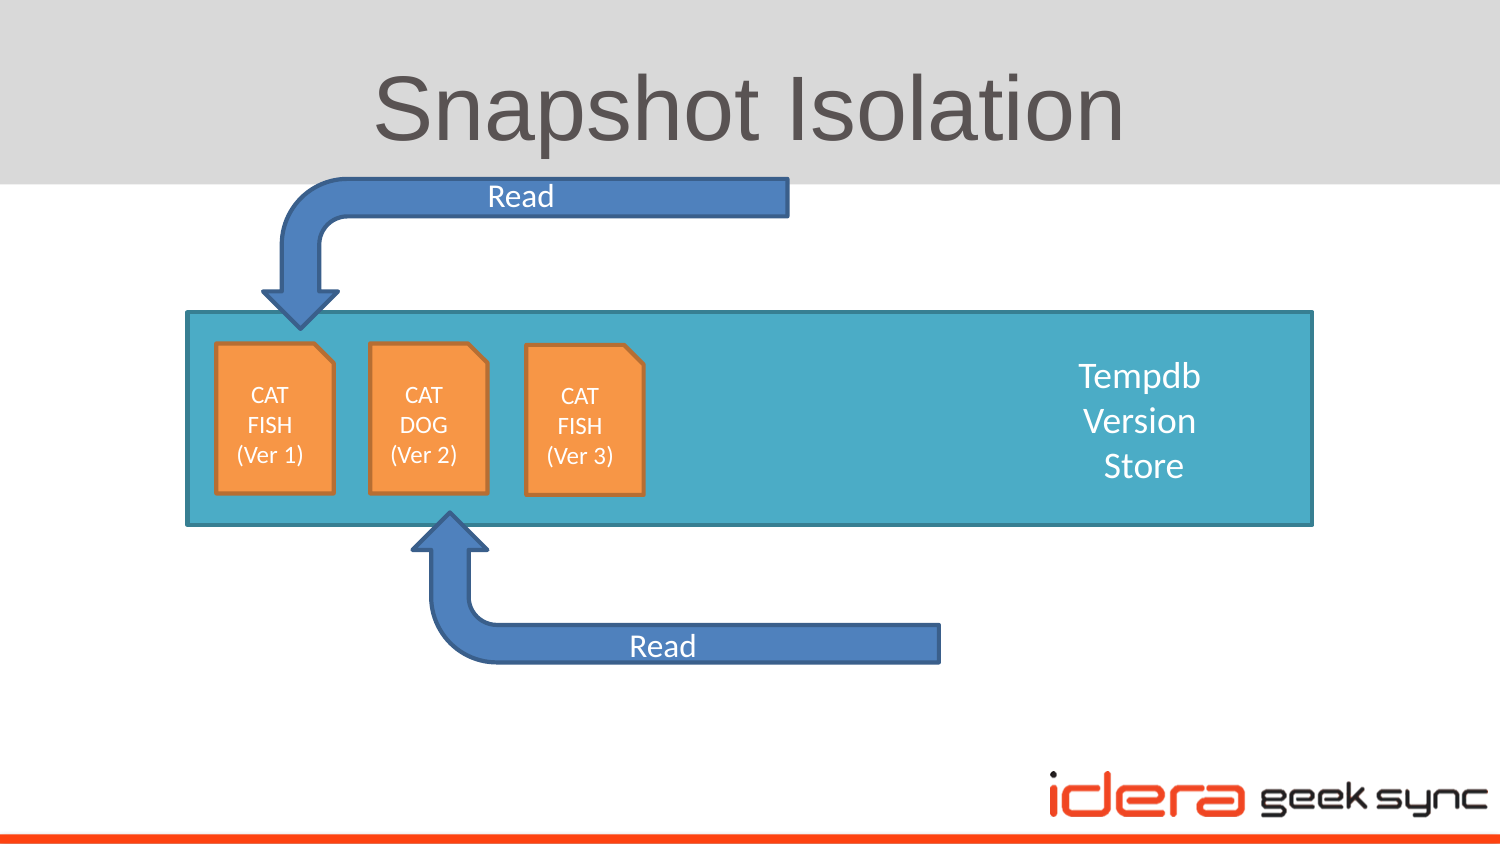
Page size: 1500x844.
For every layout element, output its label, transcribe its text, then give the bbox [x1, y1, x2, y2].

text_box [410, 510, 614, 665]
text_box [185, 310, 1314, 527]
text_box CAT FISH (Ver 3) [524, 342, 646, 497]
text_box Read [614, 616, 712, 671]
text_box [712, 622, 941, 665]
text_box CAT FISH (Ver 1) [214, 341, 336, 496]
title Snapshot Isolation [75, 33, 1425, 175]
text_box Tempdb Version Store [1063, 343, 1225, 494]
text_box CAT DOG (Ver 2) [368, 341, 490, 496]
text_box Read [472, 166, 570, 222]
text_box [570, 176, 790, 219]
text_box [261, 176, 472, 331]
picture [1050, 771, 1488, 822]
